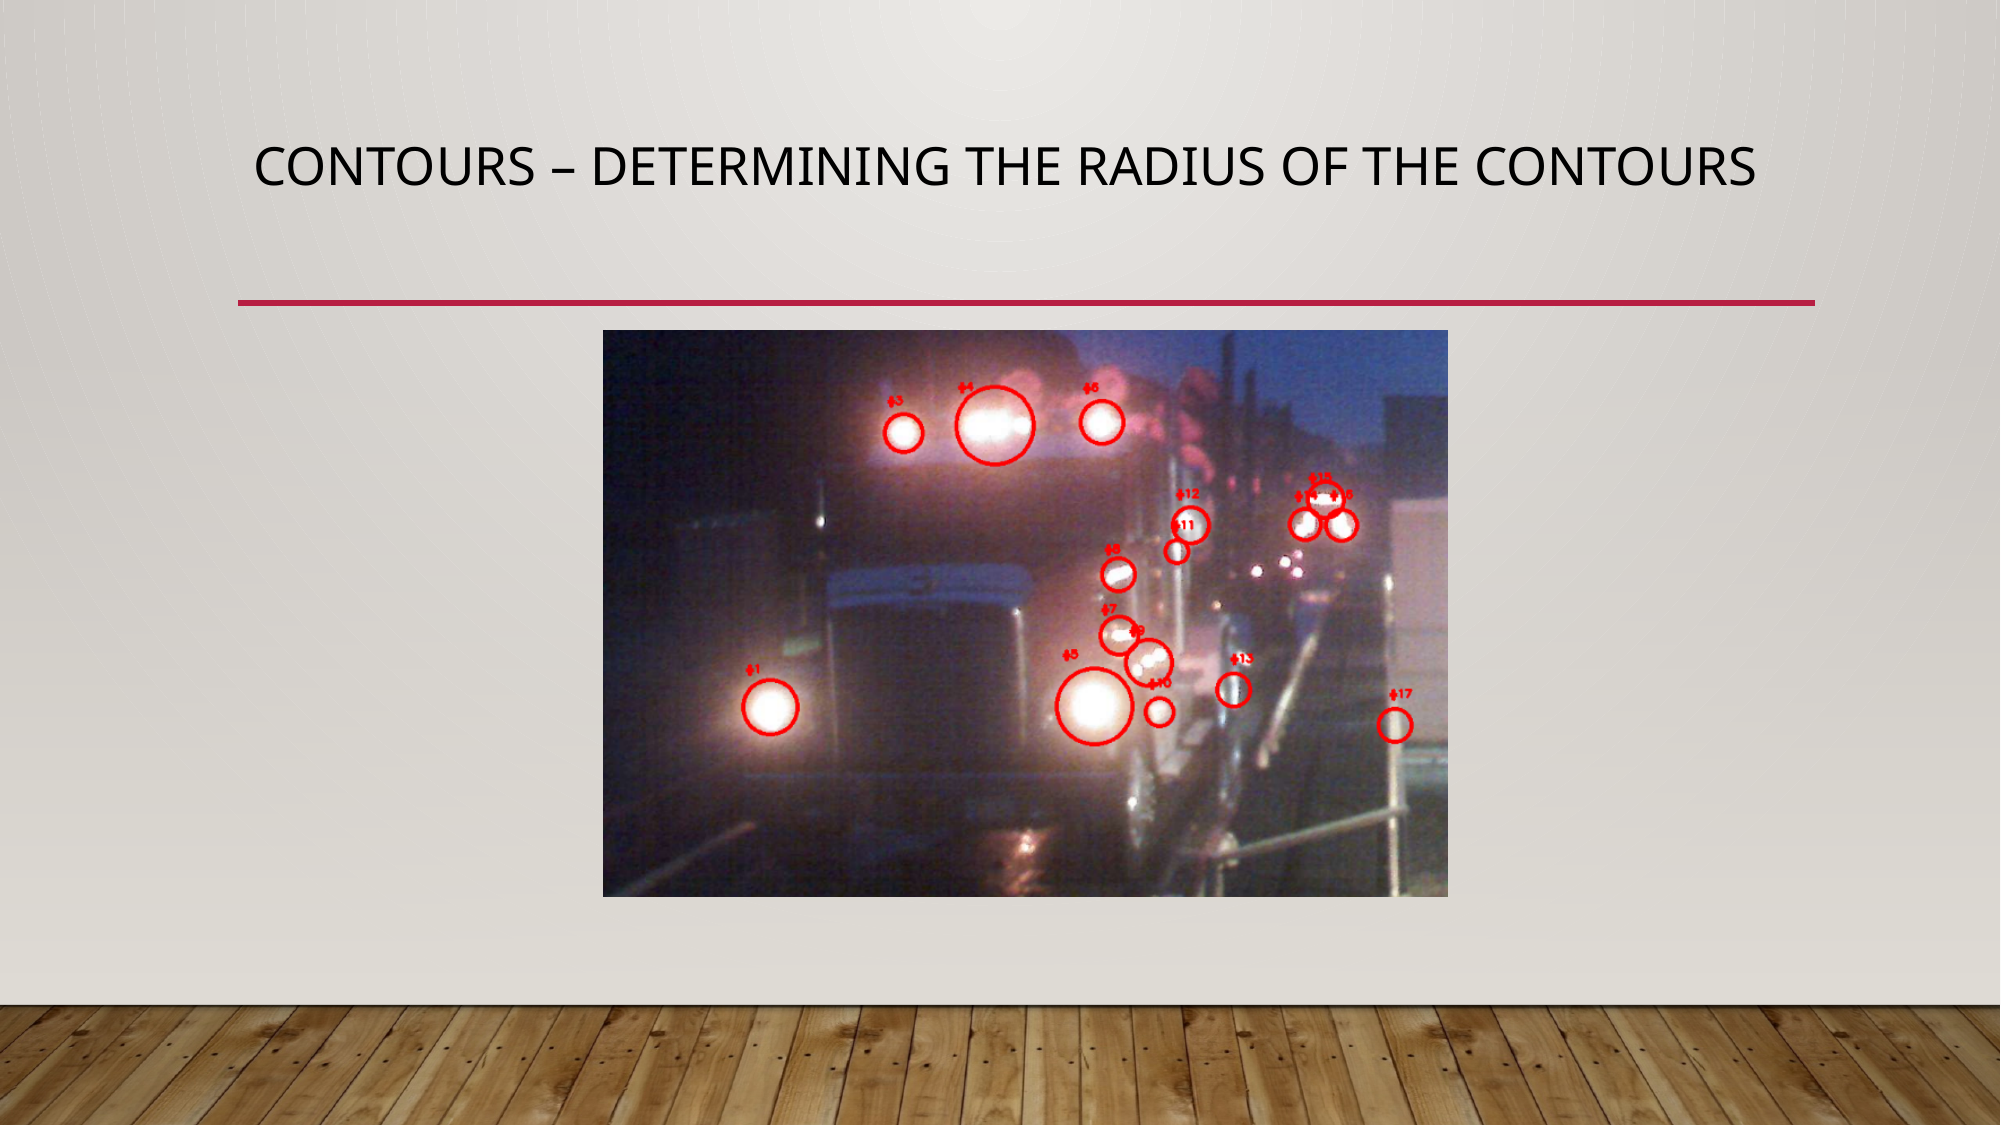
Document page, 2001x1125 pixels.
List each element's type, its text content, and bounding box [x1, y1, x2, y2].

picture [0, 1005, 2000, 1125]
title Contours – Determining the Radius of the Contours [238, 131, 1814, 305]
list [603, 330, 1448, 897]
